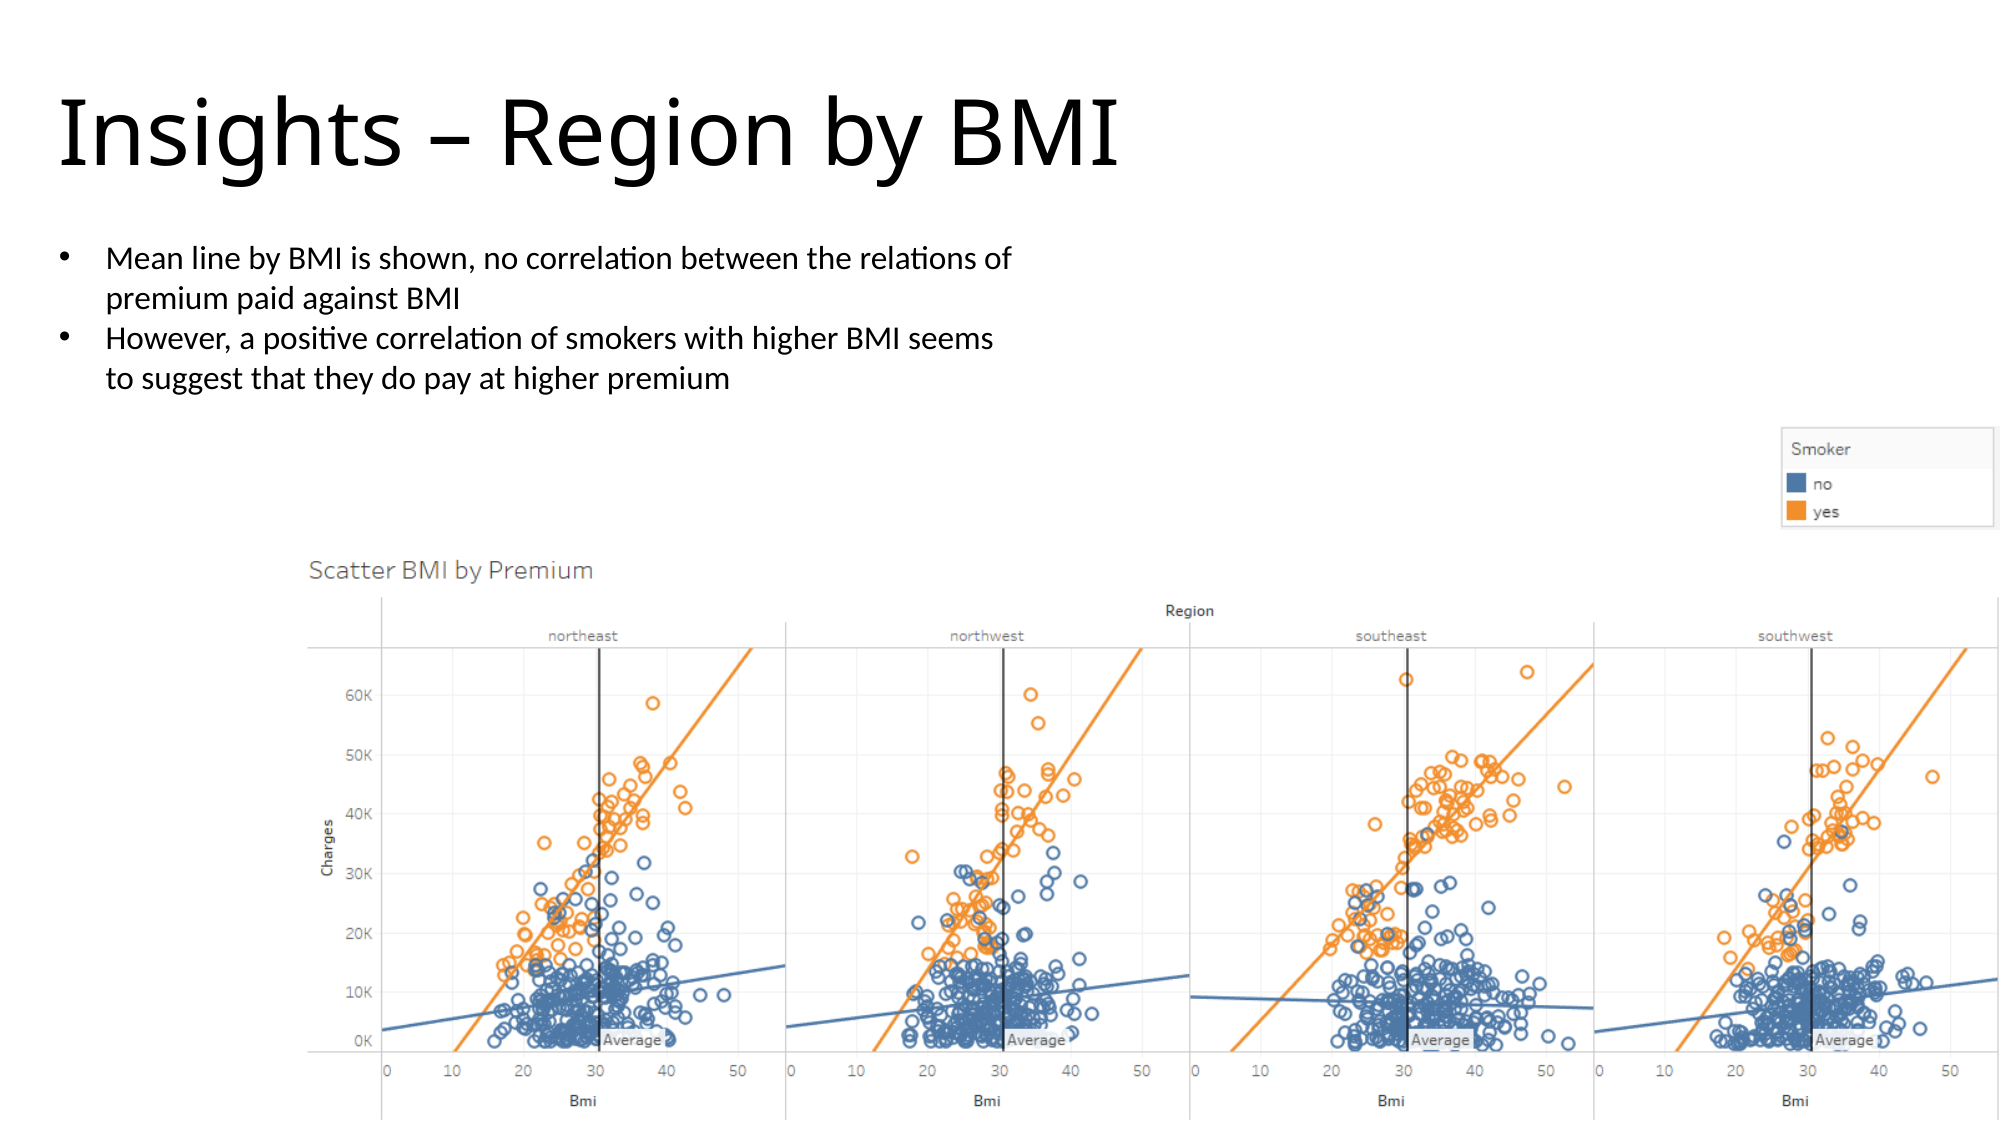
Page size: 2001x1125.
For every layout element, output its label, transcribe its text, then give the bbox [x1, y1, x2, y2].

text_box Mean line by BMI is shown, no correlation between the relations of premium paid against BMI However, a positive correlation of smokers with higher BMI seems to suggest that they do pay at higher premium [43, 229, 1044, 404]
picture [300, 555, 2000, 1125]
picture [1780, 426, 2000, 530]
title Insights – Region by BMI [43, 26, 1769, 245]
